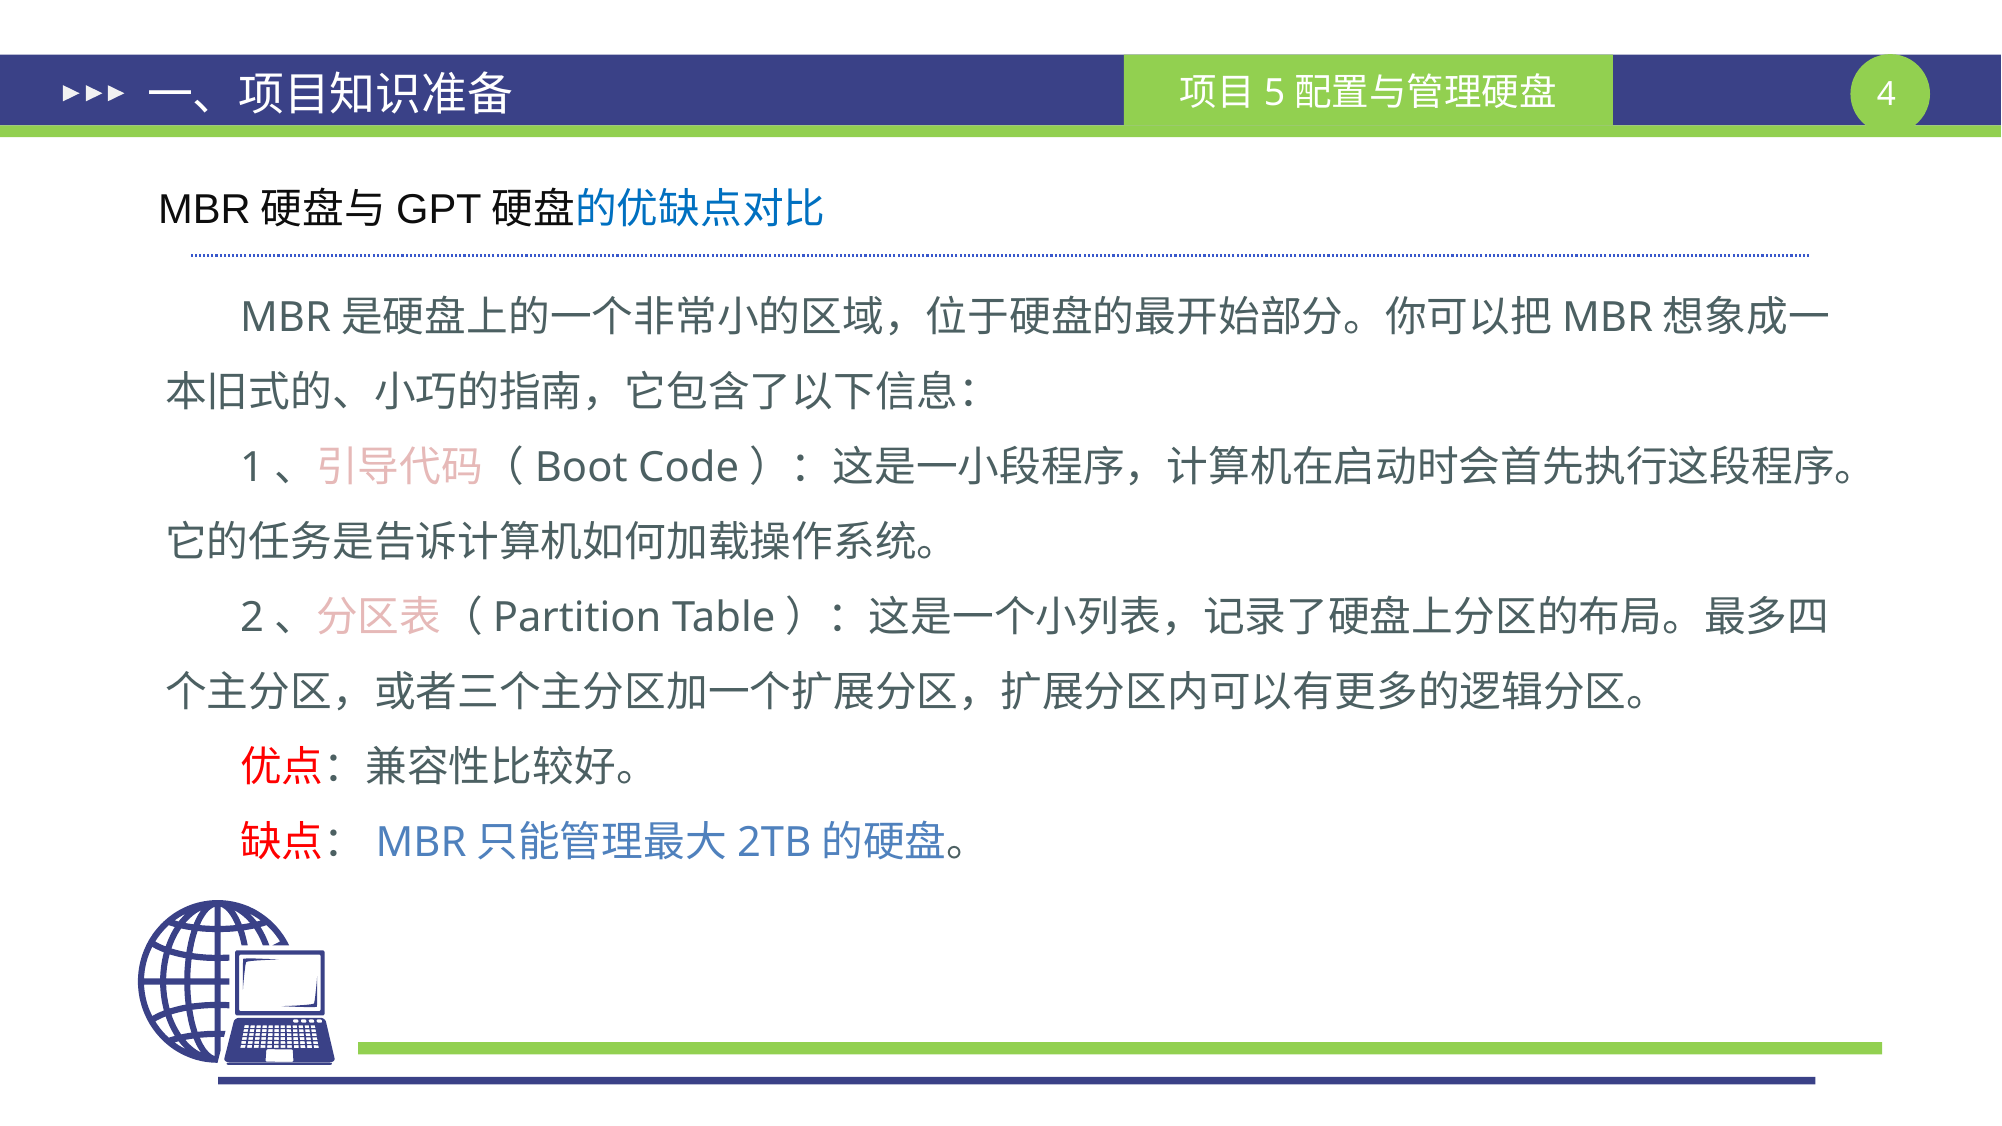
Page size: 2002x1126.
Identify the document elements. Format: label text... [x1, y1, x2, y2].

list MBR硬盘与GPT硬盘的优缺点对比 [138, 161, 1901, 238]
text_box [137, 899, 1883, 1085]
title 一、项目知识准备 [127, 59, 1207, 126]
text_box MBR是硬盘上的一个非常小的区域，位于硬盘的最开始部分。你可以把MBR想象成一本旧式的、小巧的指南，它包含了以下信息： 1、引导代码（Boot Code）：这是一小段程序，计算机在启动时会首先执行这段程序。它的任务是告诉计算机如何加载操作系统。 2、分区表（Partition Table）：这是一个小列表，记录了硬盘上分区的布局。最多四个主分区，或者三个主分区加一个扩展分区，扩展分区内可以有更多的逻辑分区。 优点：兼容性比较好。 缺点：MBR只能管理最大2TB的硬盘。 [150, 257, 1851, 873]
